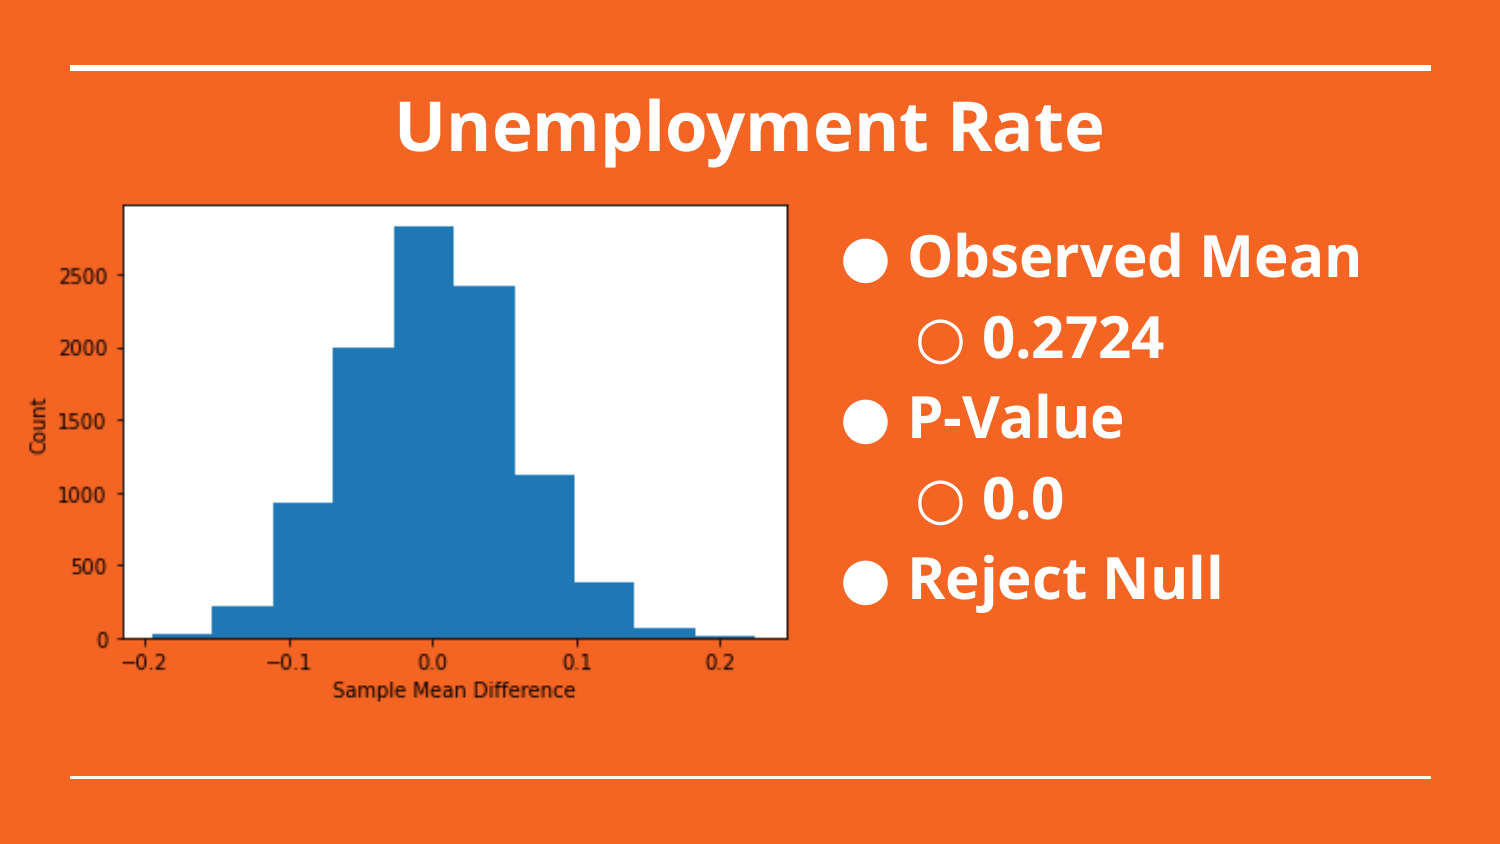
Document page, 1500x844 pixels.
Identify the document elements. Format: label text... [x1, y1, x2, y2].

text_box Observed Mean 0.2724 P-Value 0.0 Reject Null [817, 193, 1431, 707]
picture [15, 193, 800, 714]
title Unemployment Rate [69, 67, 1431, 181]
